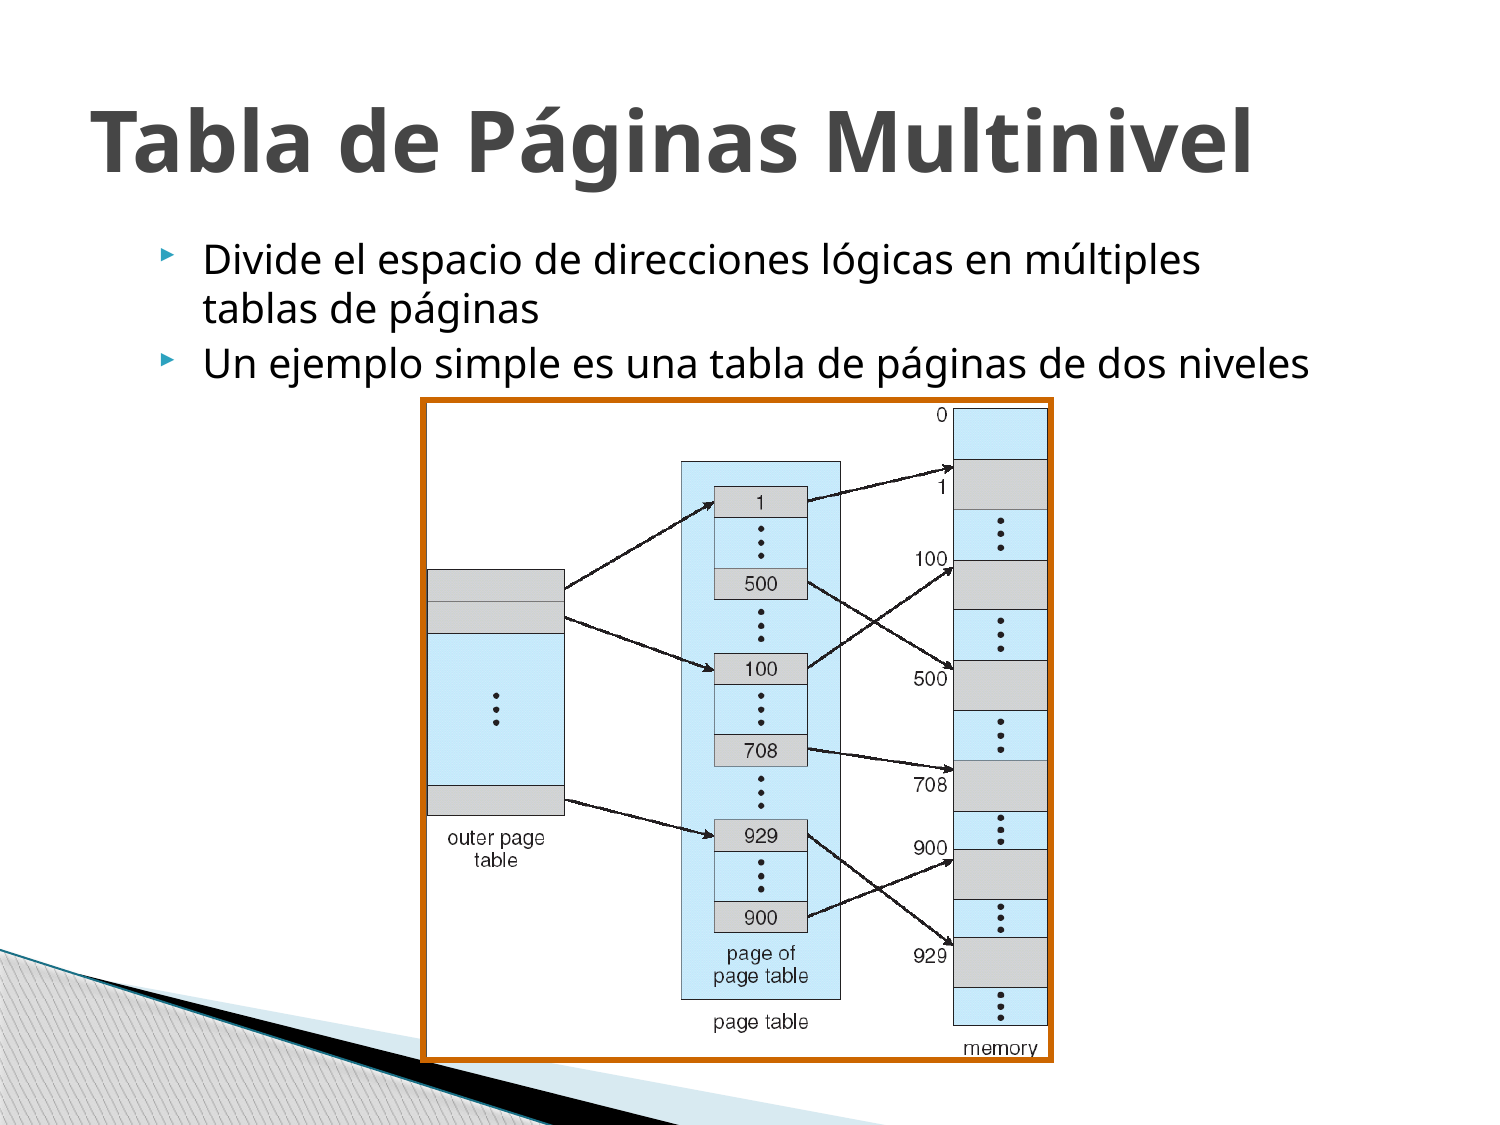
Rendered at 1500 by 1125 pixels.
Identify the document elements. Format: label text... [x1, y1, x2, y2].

title Tabla de Páginas Multinivel [75, 45, 1425, 233]
picture [425, 402, 1049, 1057]
list Divide el espacio de direcciones lógicas en múltiples tablas de páginas Un ejemplo simple es una tabla de páginas de dos niveles [125, 233, 1331, 410]
